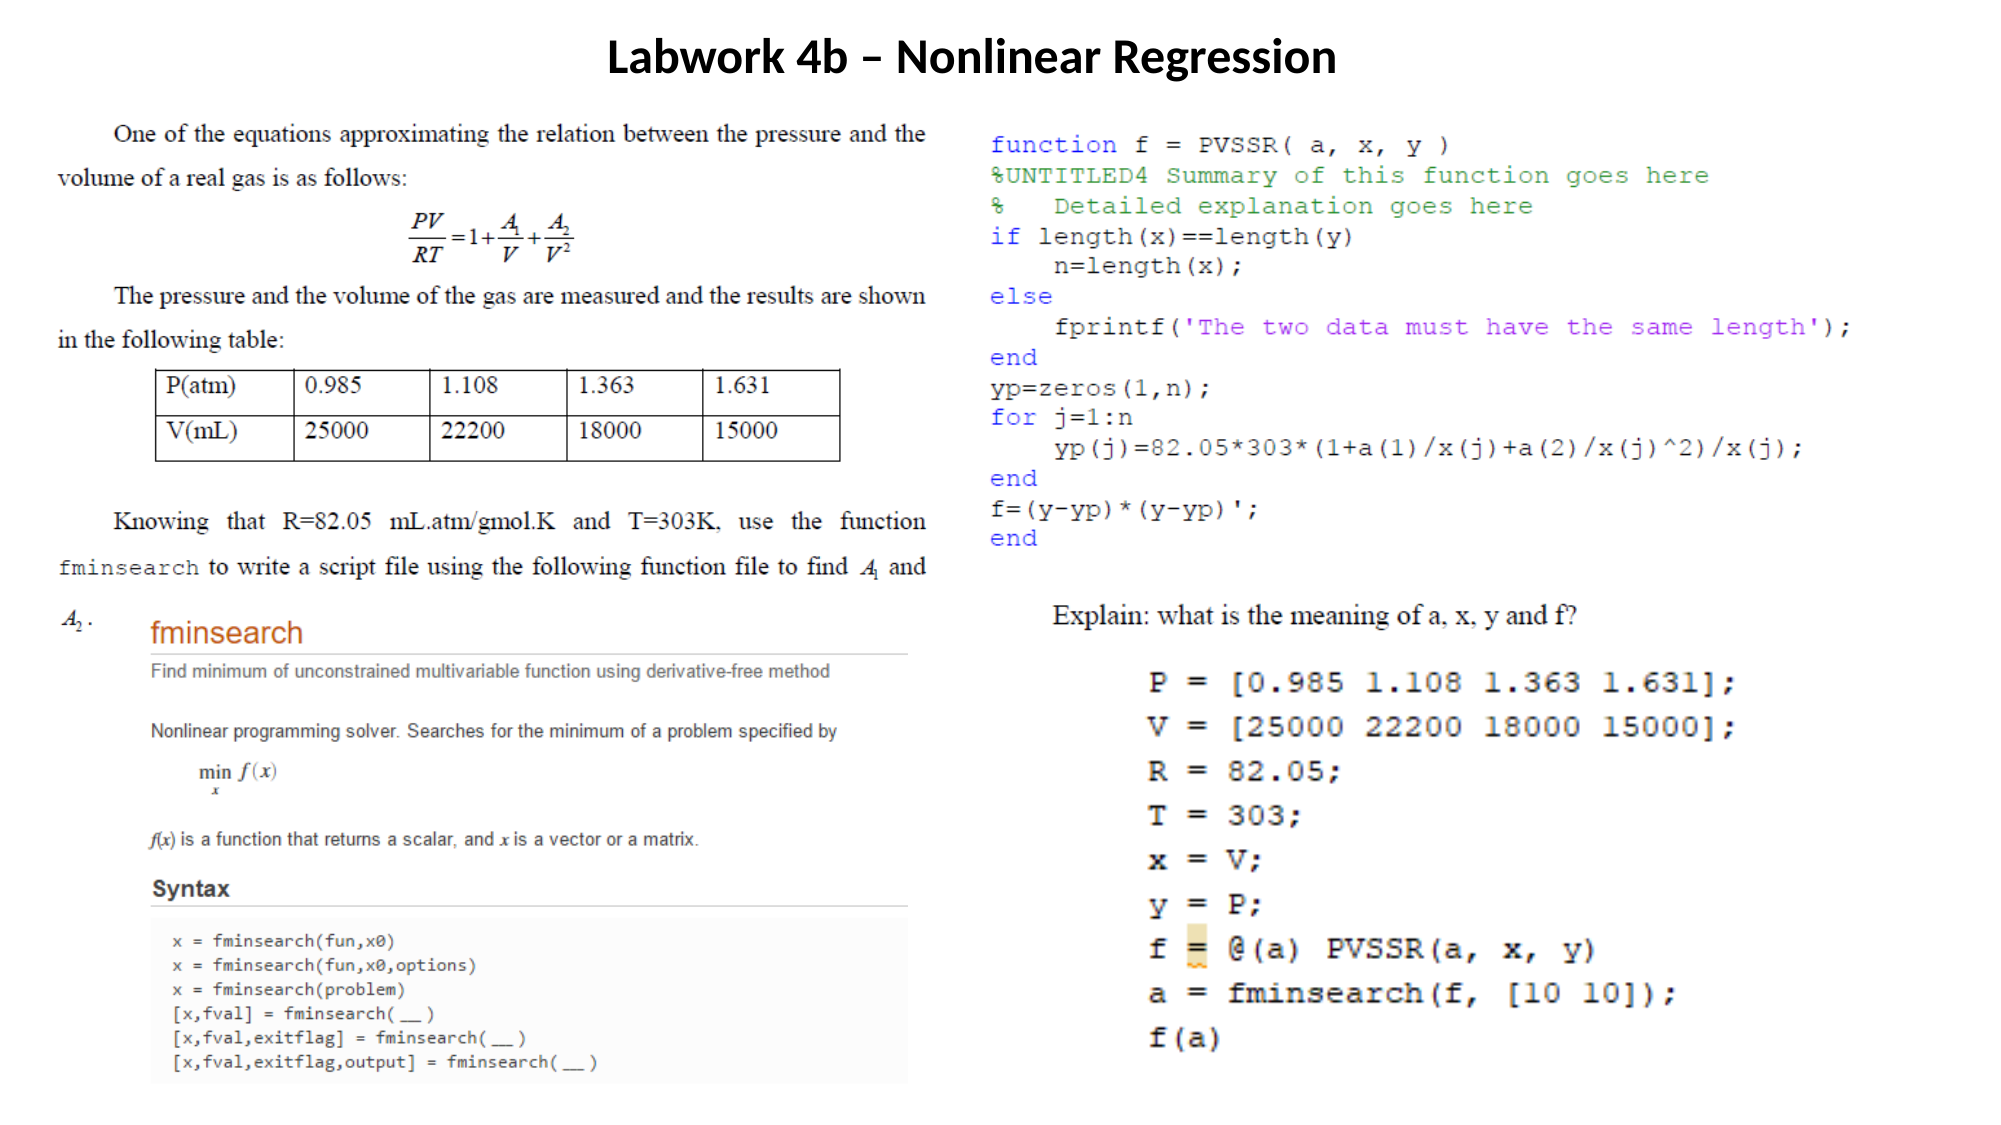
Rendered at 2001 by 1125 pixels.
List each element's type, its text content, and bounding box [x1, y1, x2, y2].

picture [30, 116, 939, 1102]
picture [964, 116, 1935, 1092]
text_box Labwork 4b – Nonlinear Regression [592, 16, 1411, 92]
